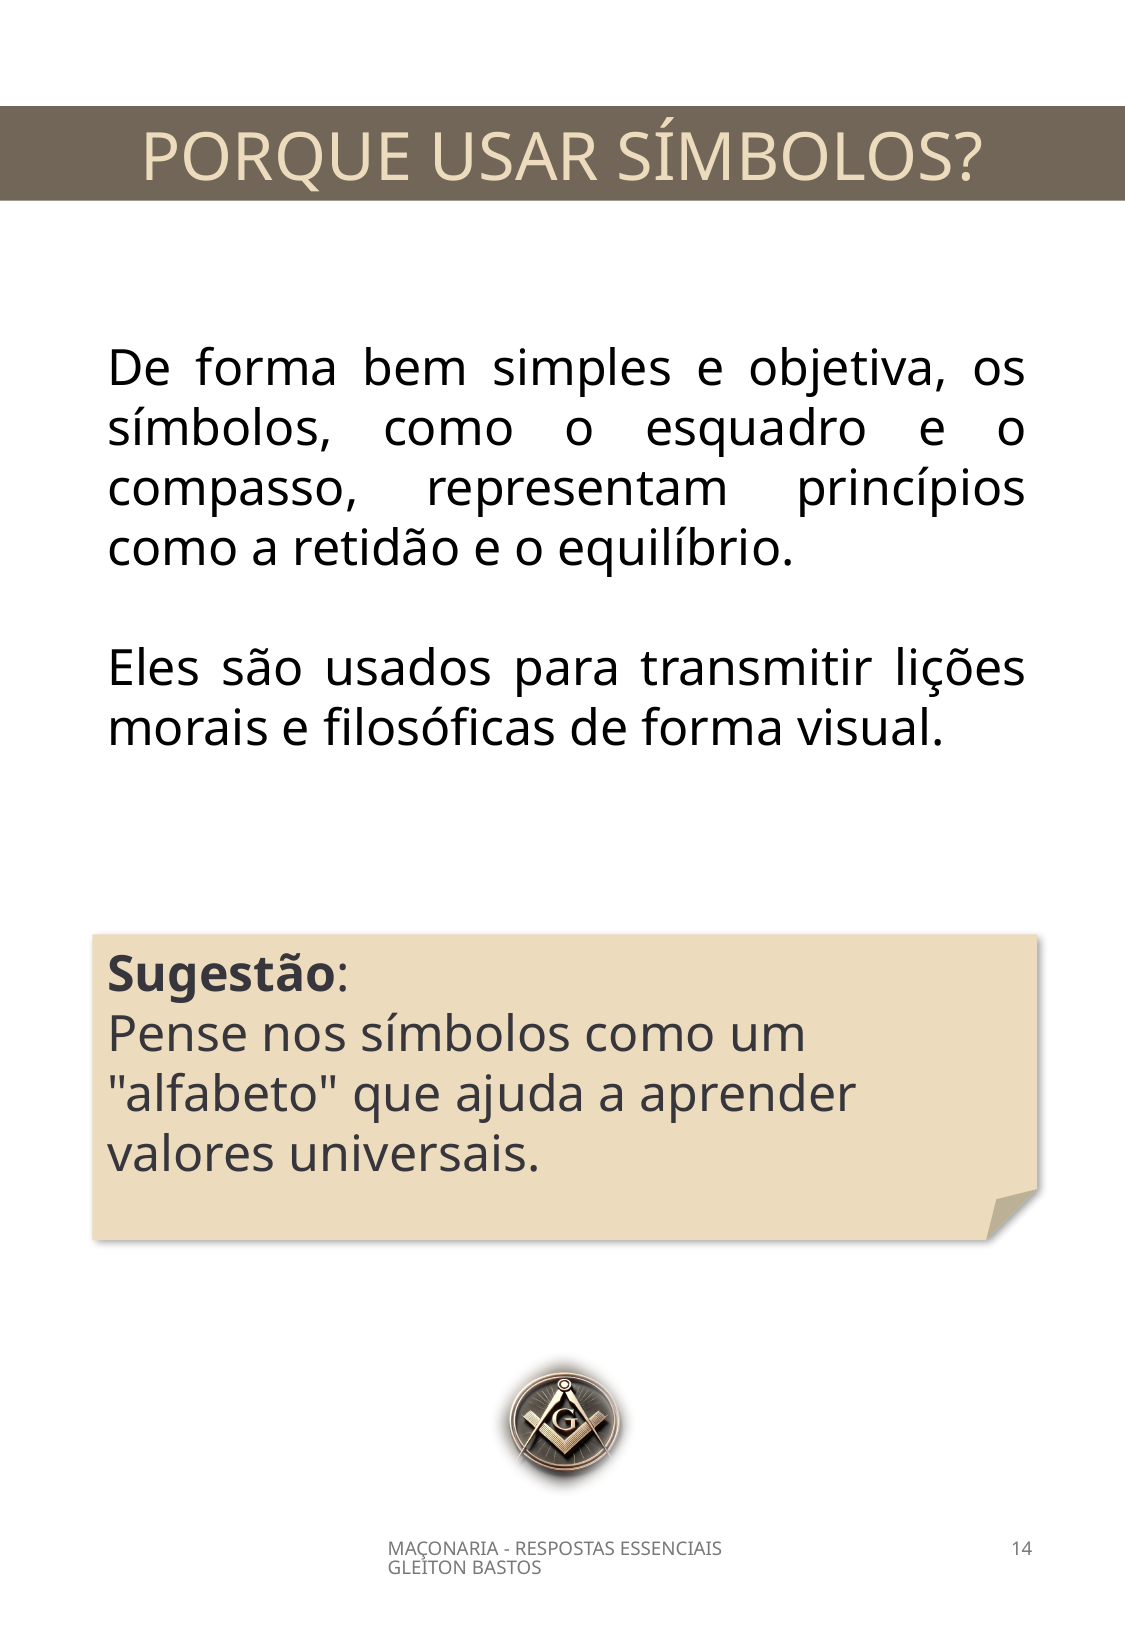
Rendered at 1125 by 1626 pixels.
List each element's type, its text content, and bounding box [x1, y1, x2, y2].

footer MAÇONARIA - RESPOSTAS ESSENCIAIS GLEITON BASTOS [372, 1506, 753, 1593]
text_box PORQUE usar SÍMBOLOS? [0, 106, 1125, 201]
slide_number 14 [794, 1506, 1048, 1593]
text_box De forma bem simples e objetiva, os símbolos, como o esquadro e o compasso, representam princípios como a retidão e o equilíbrio. Eles são usados para transmitir lições morais e filosóficas de forma visual. [92, 328, 1042, 763]
text_box Sugestão: Pense nos símbolos como um "alfabeto" que ajuda a aprender valores universais. [90, 932, 1043, 1242]
picture [484, 1346, 641, 1503]
